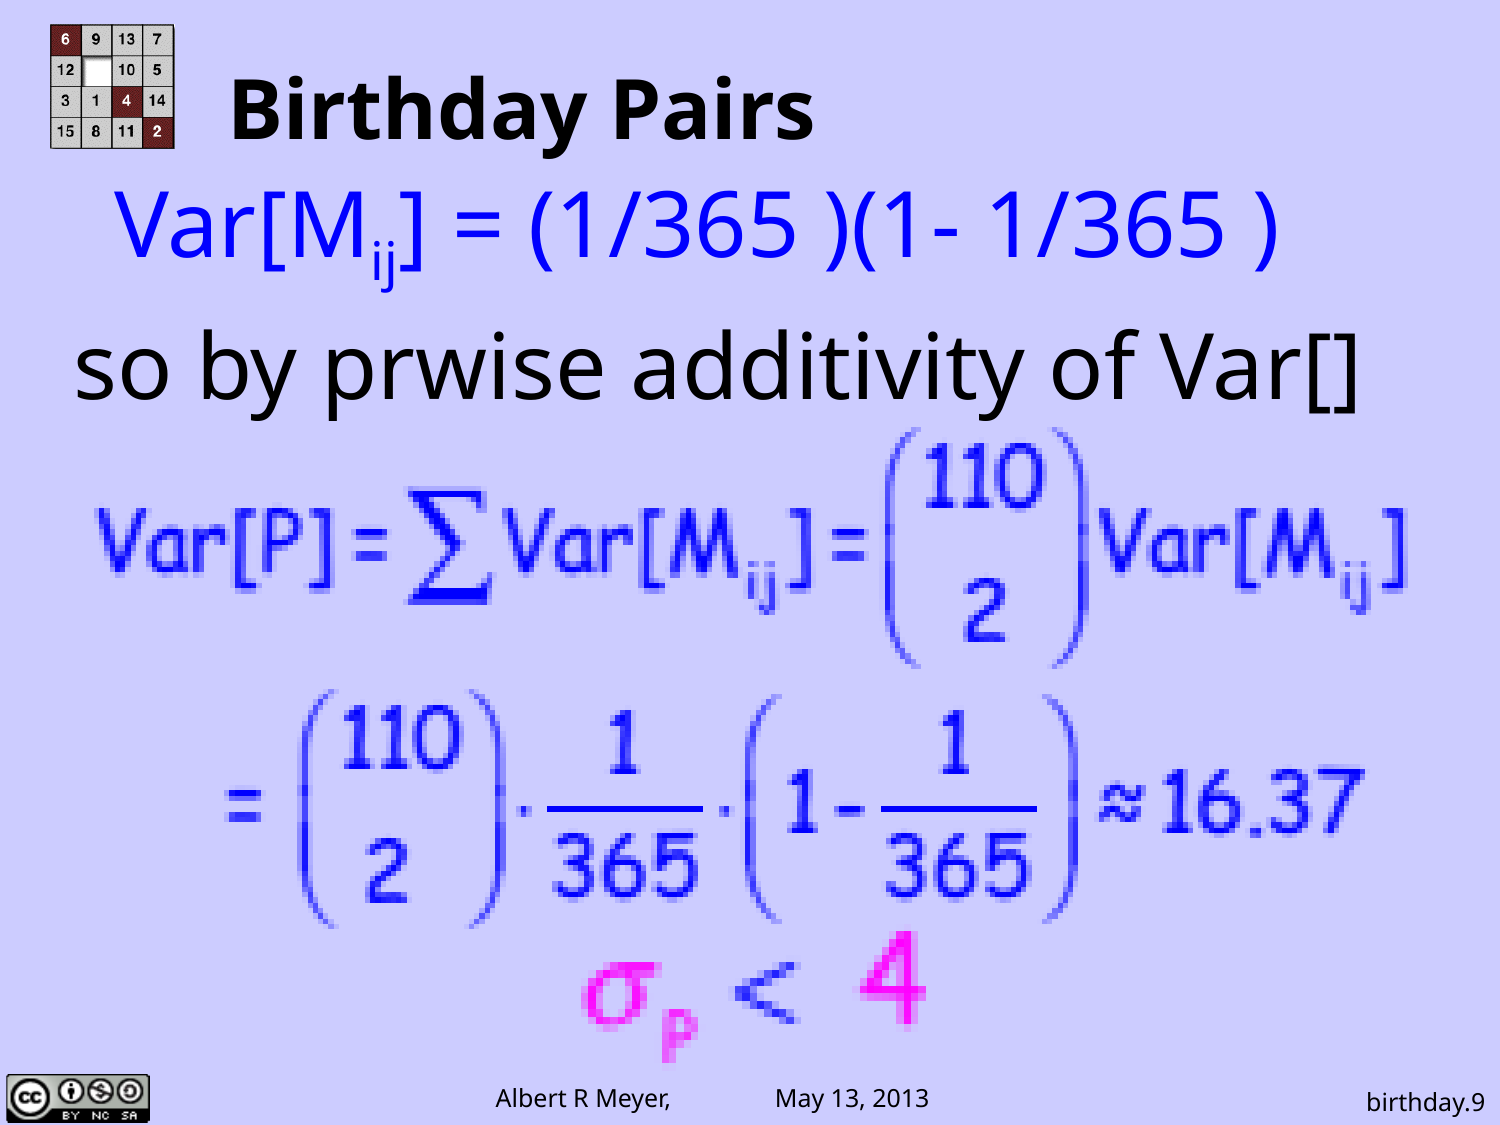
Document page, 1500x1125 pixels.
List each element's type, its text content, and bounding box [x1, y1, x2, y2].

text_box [84, 411, 1409, 676]
title Birthday Pairs [212, 37, 1288, 176]
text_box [567, 893, 934, 1073]
list so by prwise additivity of Var[] [58, 289, 1477, 461]
picture [6, 1074, 150, 1123]
picture [50, 24, 175, 149]
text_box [131, 683, 1371, 936]
text_box Var[Mij] = (1/365 )(1- 1/365 ) [99, 158, 1398, 299]
